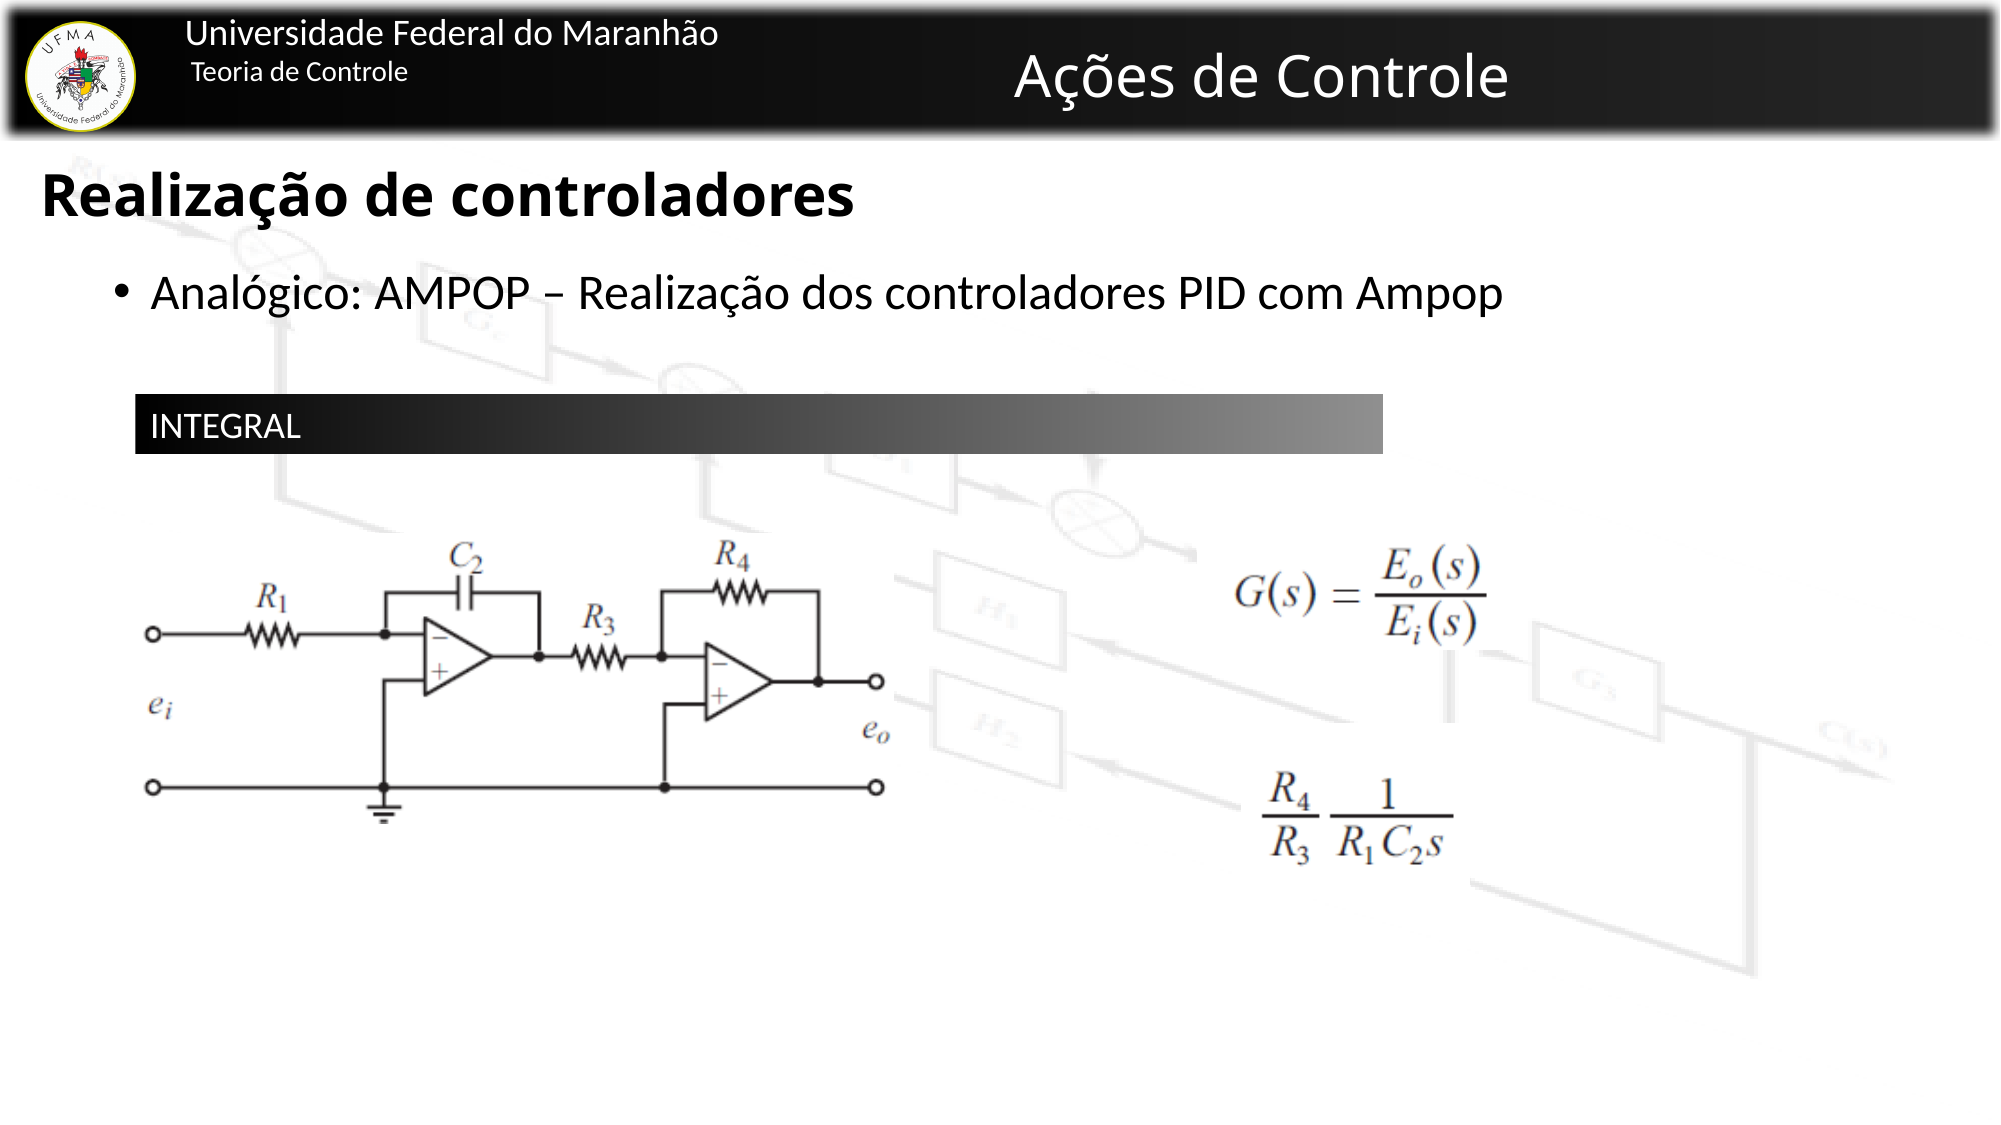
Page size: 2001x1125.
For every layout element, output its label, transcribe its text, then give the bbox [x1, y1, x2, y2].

text_box INTEGRAL [135, 394, 1383, 454]
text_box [0, 0, 2000, 142]
picture [1197, 523, 1514, 650]
list Analógico: AMPOP – Realização dos controladores PID com Ampop [98, 259, 1823, 973]
text_box Realização de controladores [25, 151, 1554, 243]
picture [135, 533, 894, 825]
picture [1241, 723, 1470, 899]
